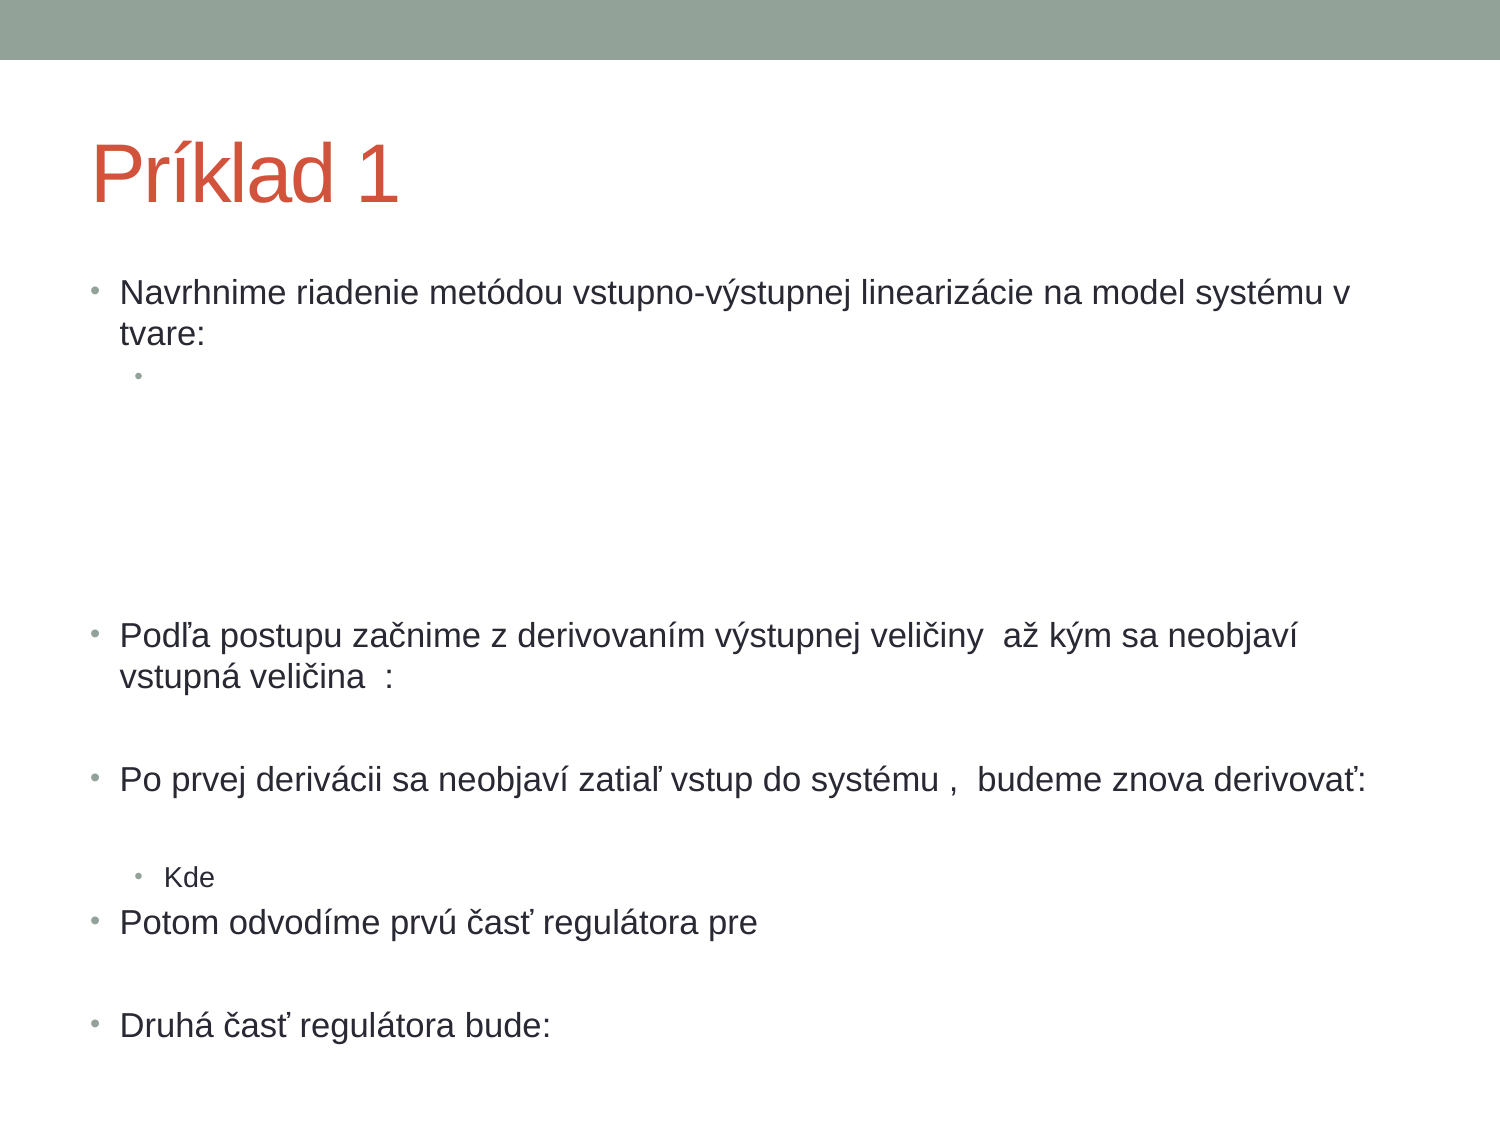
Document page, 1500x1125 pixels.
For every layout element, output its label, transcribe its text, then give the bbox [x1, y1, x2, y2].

title Príklad 1 [75, 87, 1425, 250]
